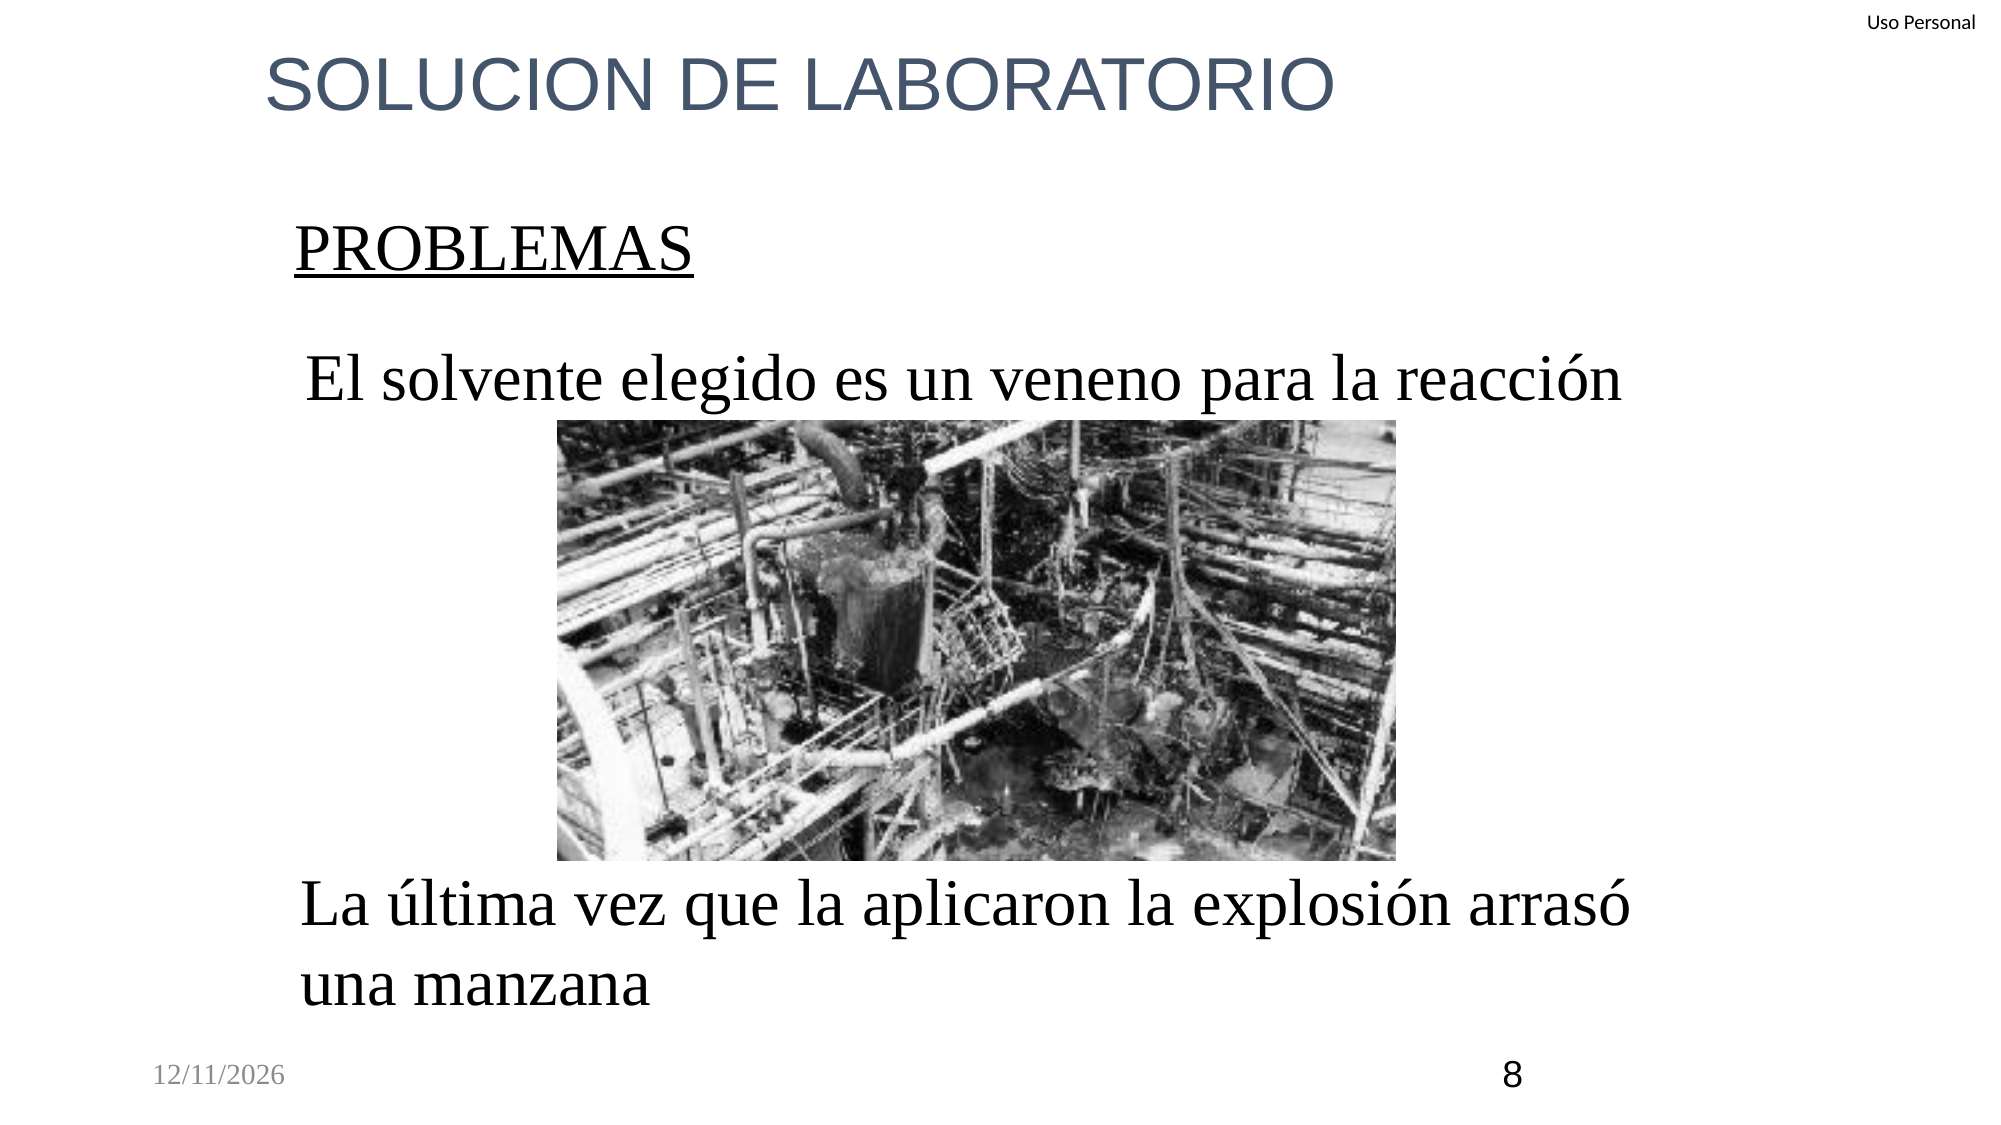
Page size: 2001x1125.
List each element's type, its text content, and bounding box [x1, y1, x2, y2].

text_box El solvente elegido es un veneno para la reacción [291, 326, 1644, 421]
text_box La última vez que la aplicaron la explosión arrasó una manzana [285, 851, 1668, 1027]
text_box PROBLEMAS [279, 196, 947, 291]
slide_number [137, 1042, 588, 1103]
slide_number 8 [1412, 1042, 1863, 1103]
picture [556, 420, 1396, 861]
text_box SOLUCION DE LABORATORIO [249, 0, 1750, 161]
